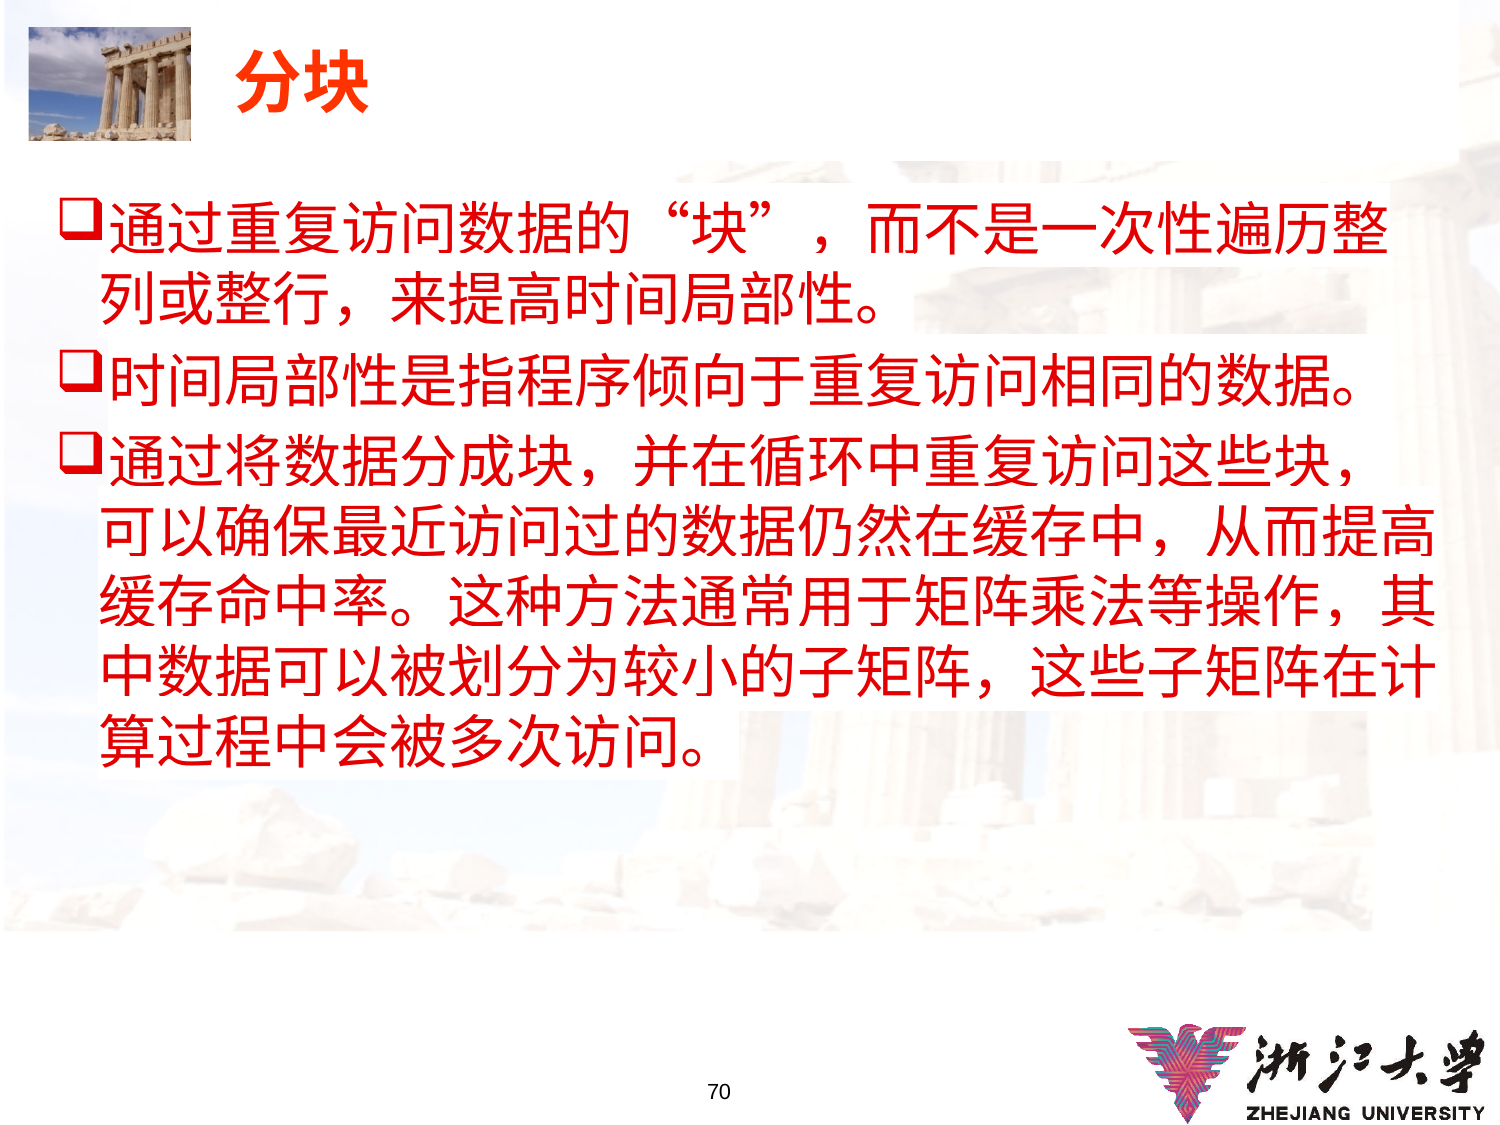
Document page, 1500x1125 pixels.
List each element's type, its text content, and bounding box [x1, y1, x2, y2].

list 通过重复访问数据的“块”，而不是一次性遍历整列或整行，来提高时间局部性。 时间局部性是指程序倾向于重复访问相同的数据。 通过将数据分成块，并在循环中重复访问这些块，可以确保最近访问过的数据仍然在缓存中，从而提高缓存命中率。这种方法通常用于矩阵乘法等操作，其中数据可以被划分为较小的子矩阵，这些子矩阵在计算过程中会被多次访问。 [41, 184, 1459, 972]
picture [0, 0, 1500, 1125]
title 分块 [218, 0, 1459, 161]
